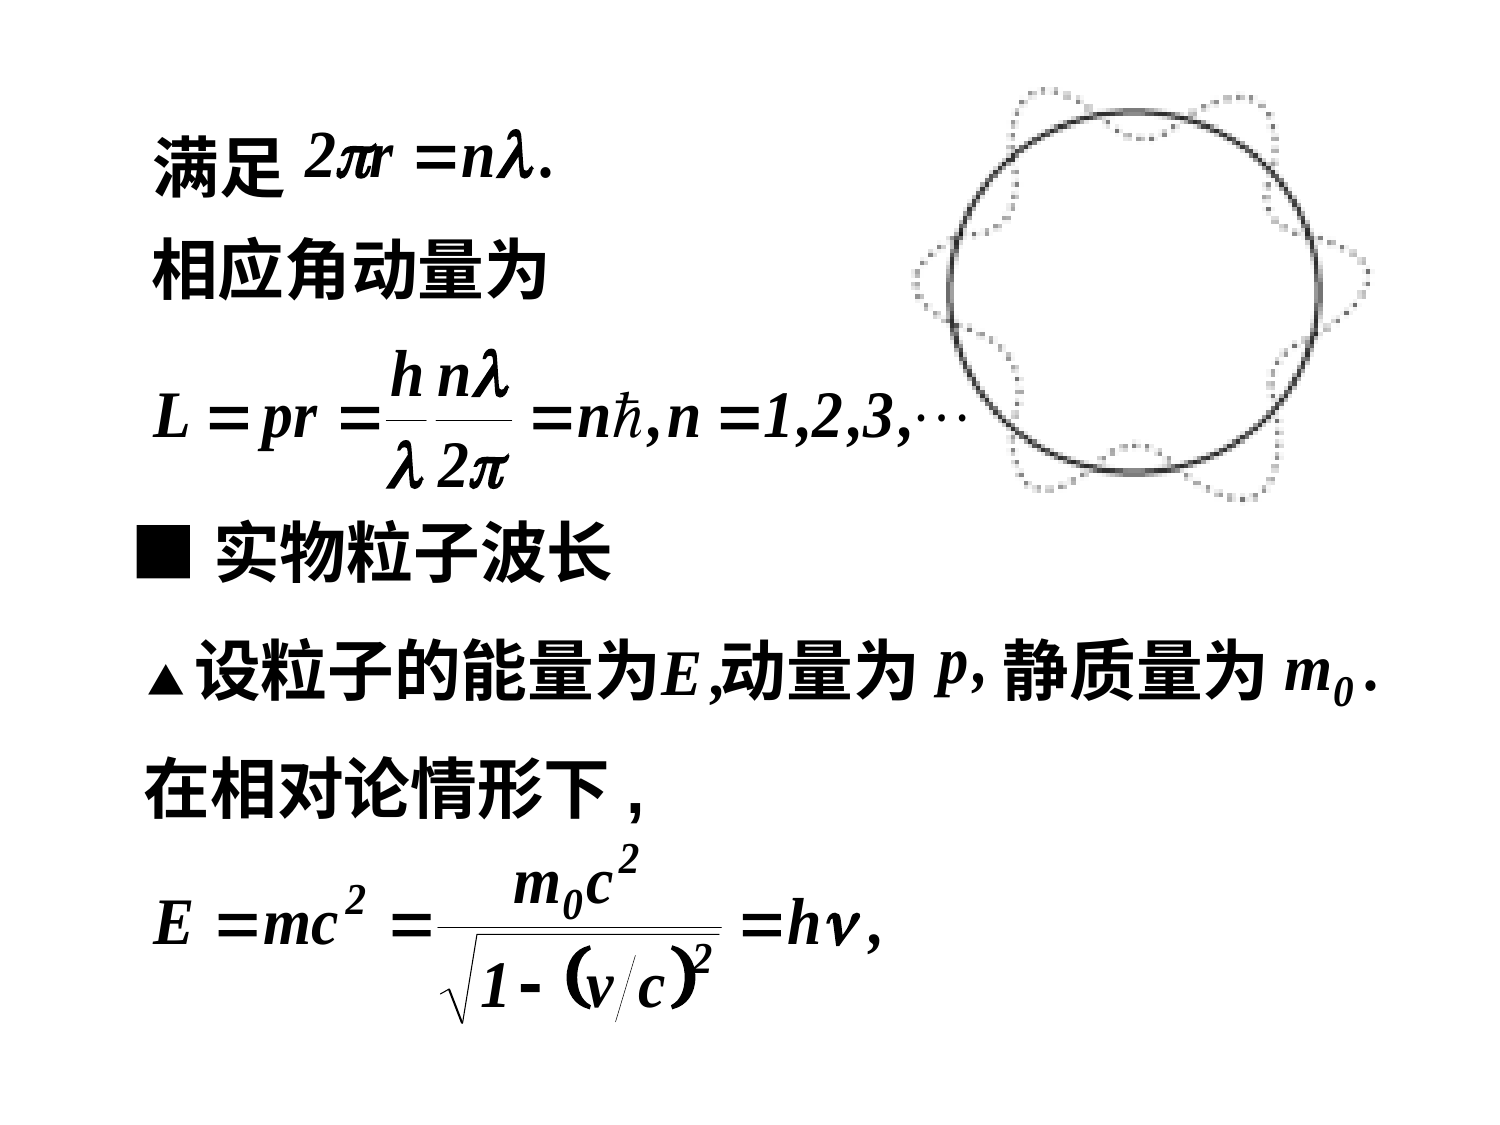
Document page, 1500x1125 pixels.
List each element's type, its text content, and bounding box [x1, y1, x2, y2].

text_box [1281, 632, 1379, 713]
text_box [300, 125, 554, 184]
picture [903, 42, 1388, 528]
text_box 静质量为 [987, 621, 1300, 717]
text_box 相应角动量为 [136, 220, 567, 315]
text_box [147, 337, 973, 494]
text_box 满足 [137, 78, 317, 213]
text_box ■实物粒子波长 [115, 503, 629, 599]
text_box 动量为 [705, 621, 951, 717]
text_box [926, 644, 988, 704]
text_box ▲设粒子的能量为 [132, 621, 692, 717]
text_box 在相对论情形下, [128, 739, 660, 835]
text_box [147, 833, 884, 1030]
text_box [655, 644, 728, 711]
